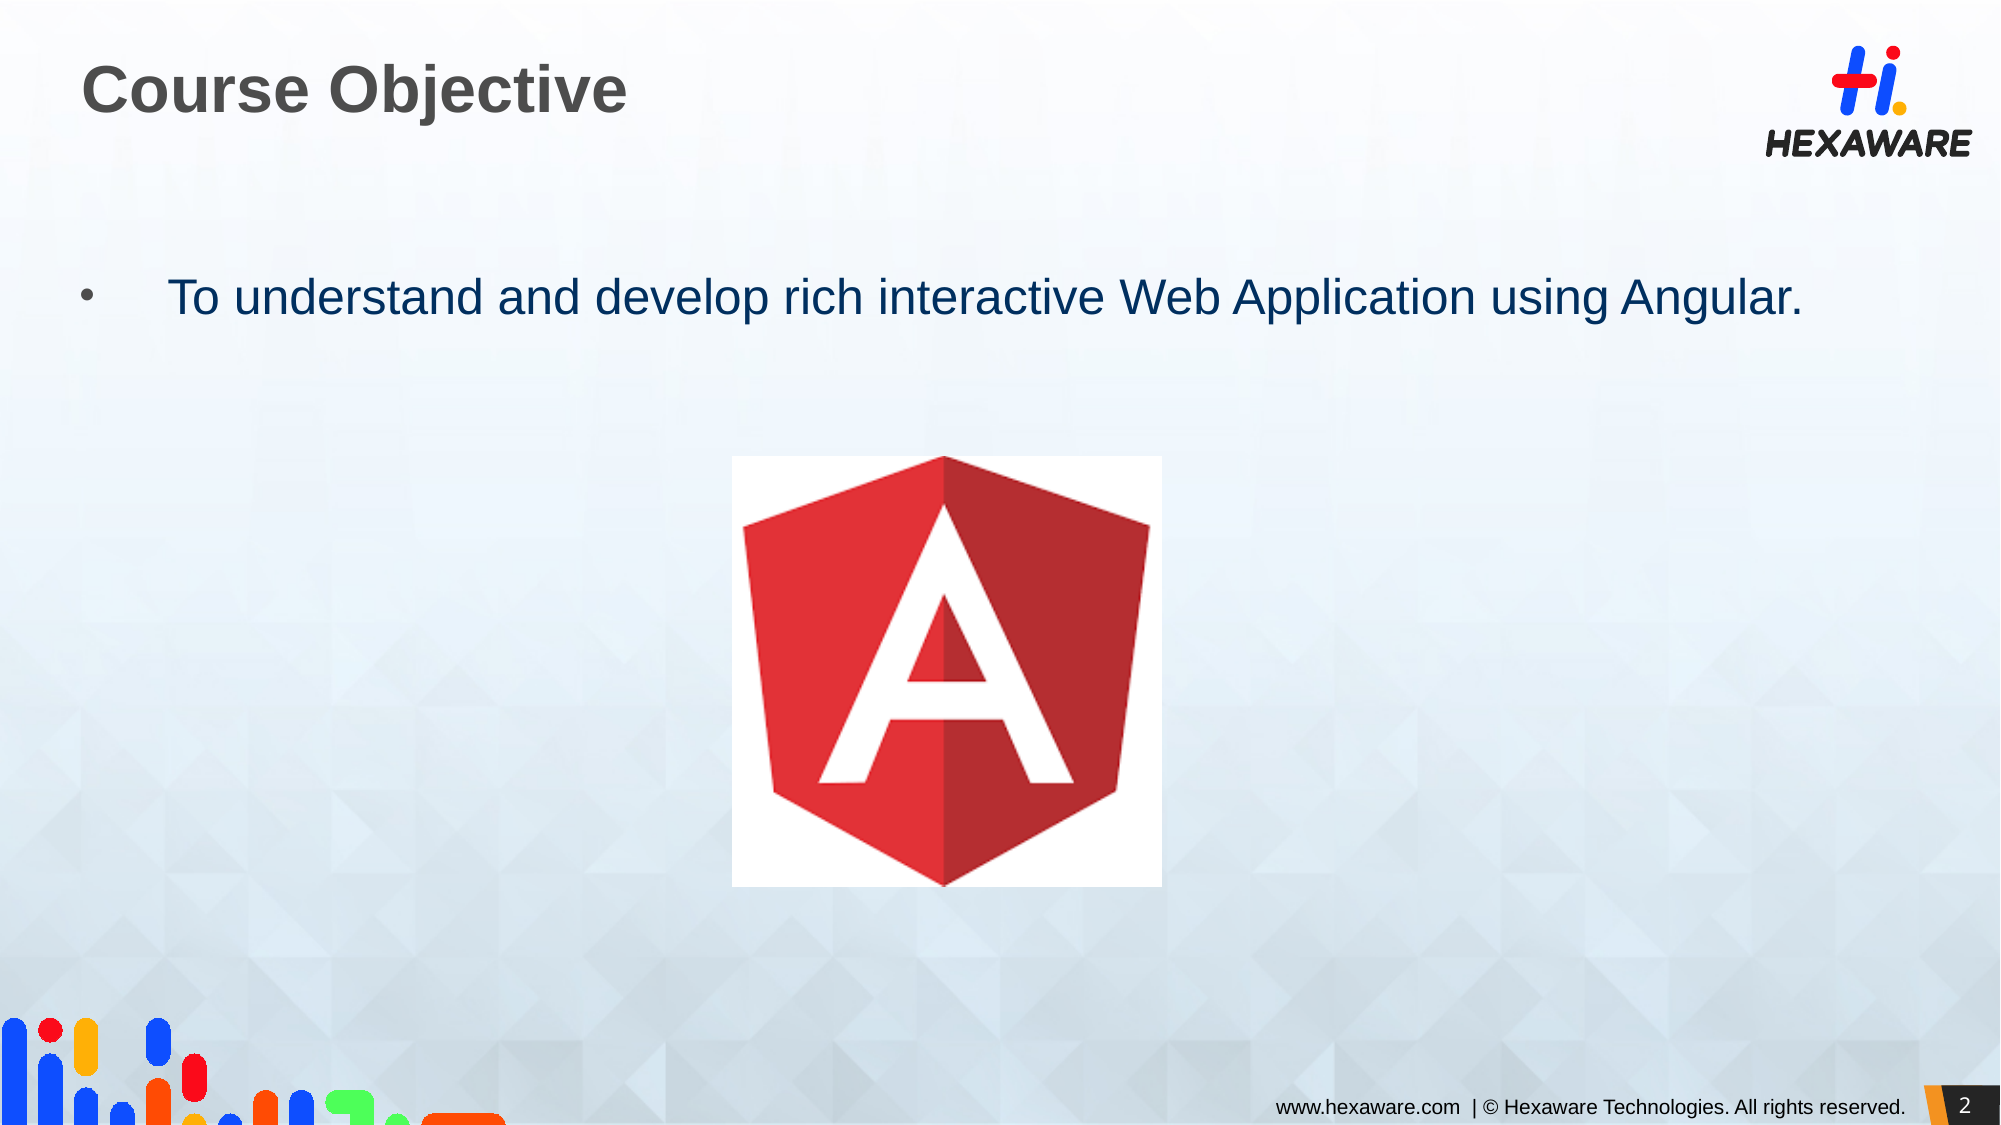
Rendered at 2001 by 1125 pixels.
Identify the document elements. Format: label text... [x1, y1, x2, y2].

picture [0, 0, 2001, 1125]
title Course Objective [70, 35, 1521, 136]
list To understand and develop rich interactive Web Application using Angular. [67, 258, 1933, 1062]
